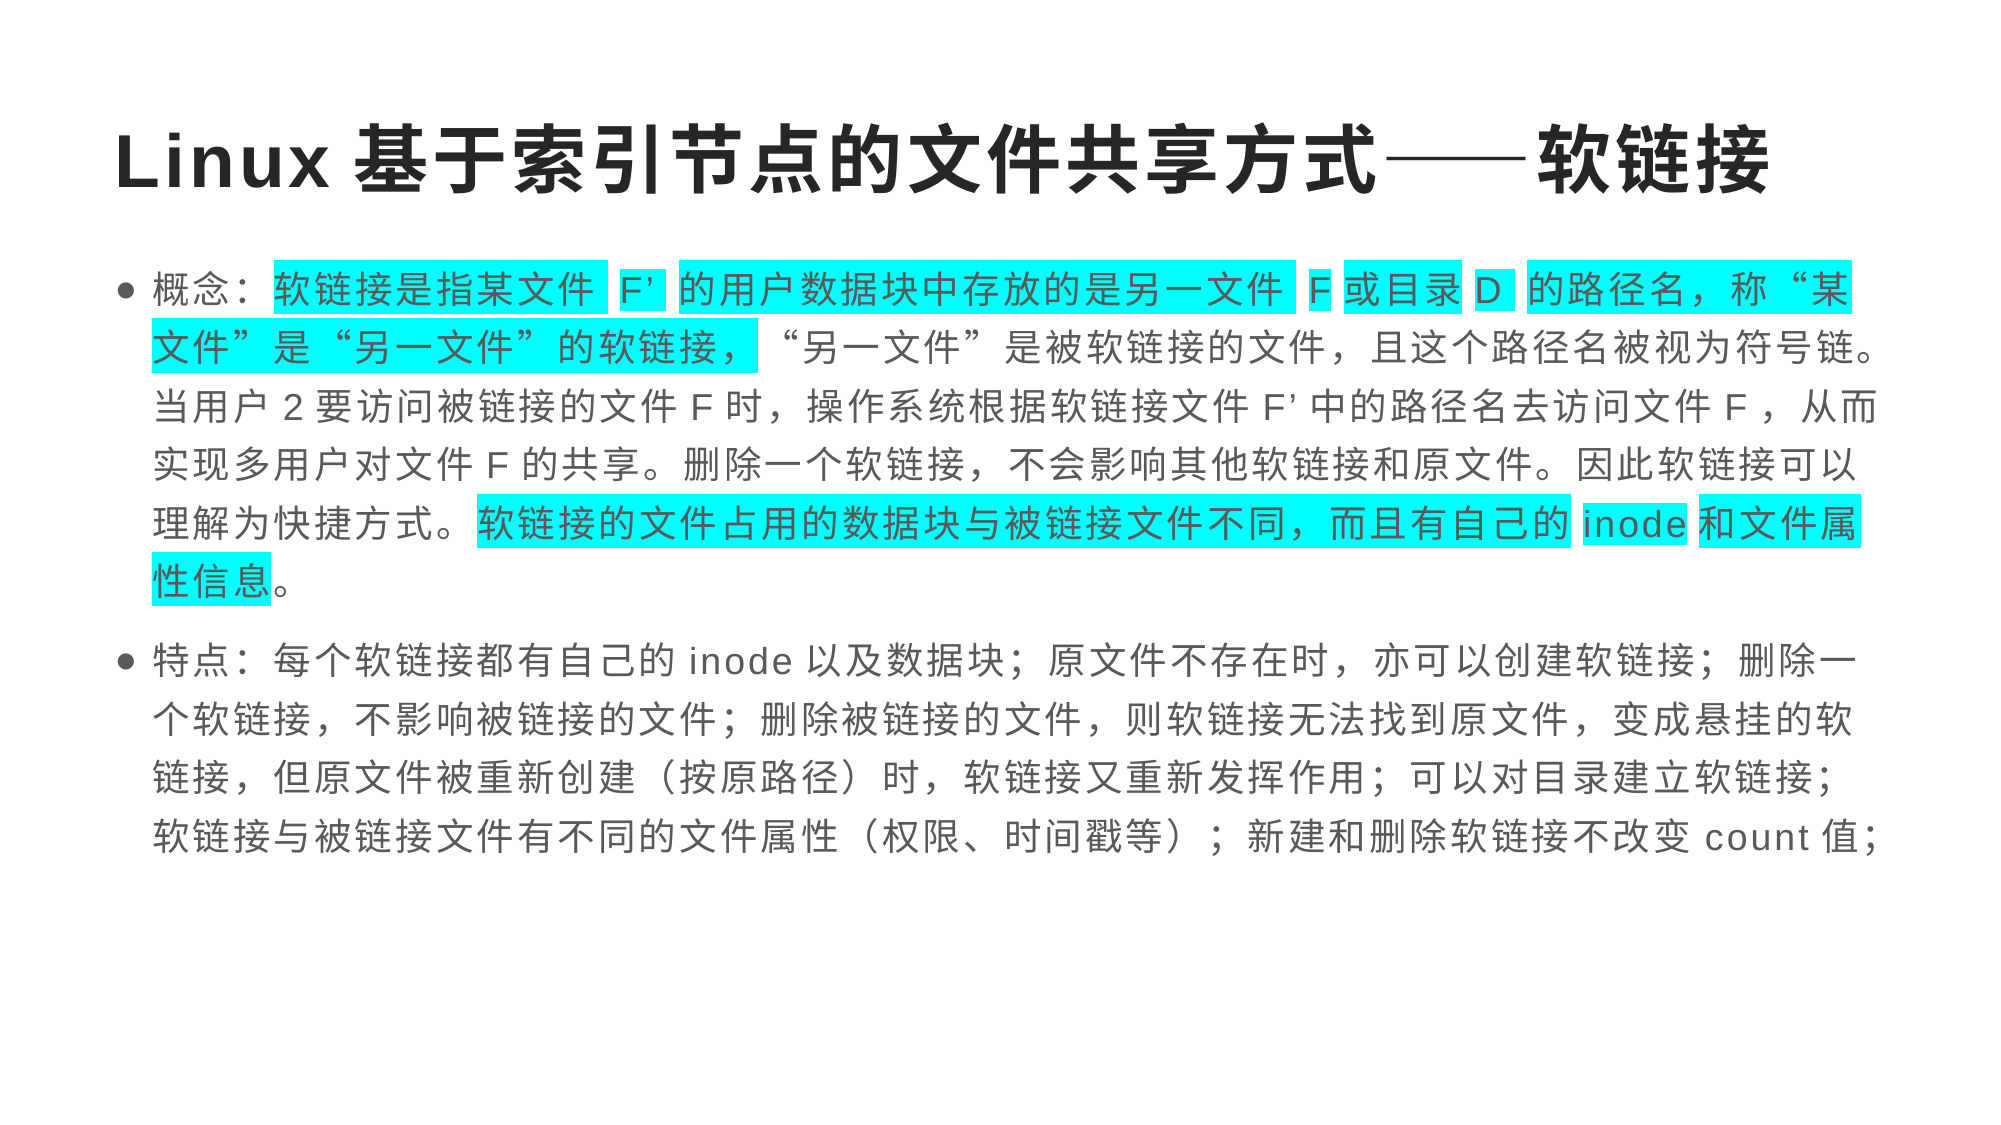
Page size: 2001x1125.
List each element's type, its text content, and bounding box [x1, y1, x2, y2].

list 概念：软链接是指某文件 F’ 的用户数据块中存放的是另一文件 F或目录D 的路径名，称“某文件”是“另一文件”的软链接，“另一文件”是被软链接的文件，且这个路径名被视为符号链。当用户2要访问被链接的文件F时，操作系统根据软链接文件F’中的路径名去访问文件F，从而实现多用户对文件F的共享。删除一个软链接，不会影响其他软链接和原文件。因此软链接可以理解为快捷方式。软链接的文件占用的数据块与被链接文件不同，而且有自己的inode和文件属性信息。 特点：每个软链接都有自己的inode以及数据块；原文件不存在时，亦可以创建软链接；删除一个软链接，不影响被链接的文件；删除被链接的文件，则软链接无法找到原文件，变成悬挂的软链接，但原文件被重新创建（按原路径）时，软链接又重新发挥作用；可以对目录建立软链接；软链接与被链接文件有不同的文件属性（权限、时间戳等）；新建和删除软链接不改变count值； [99, 244, 1900, 1026]
title Linux基于索引节点的文件共享方式——软链接 [99, 99, 1900, 216]
